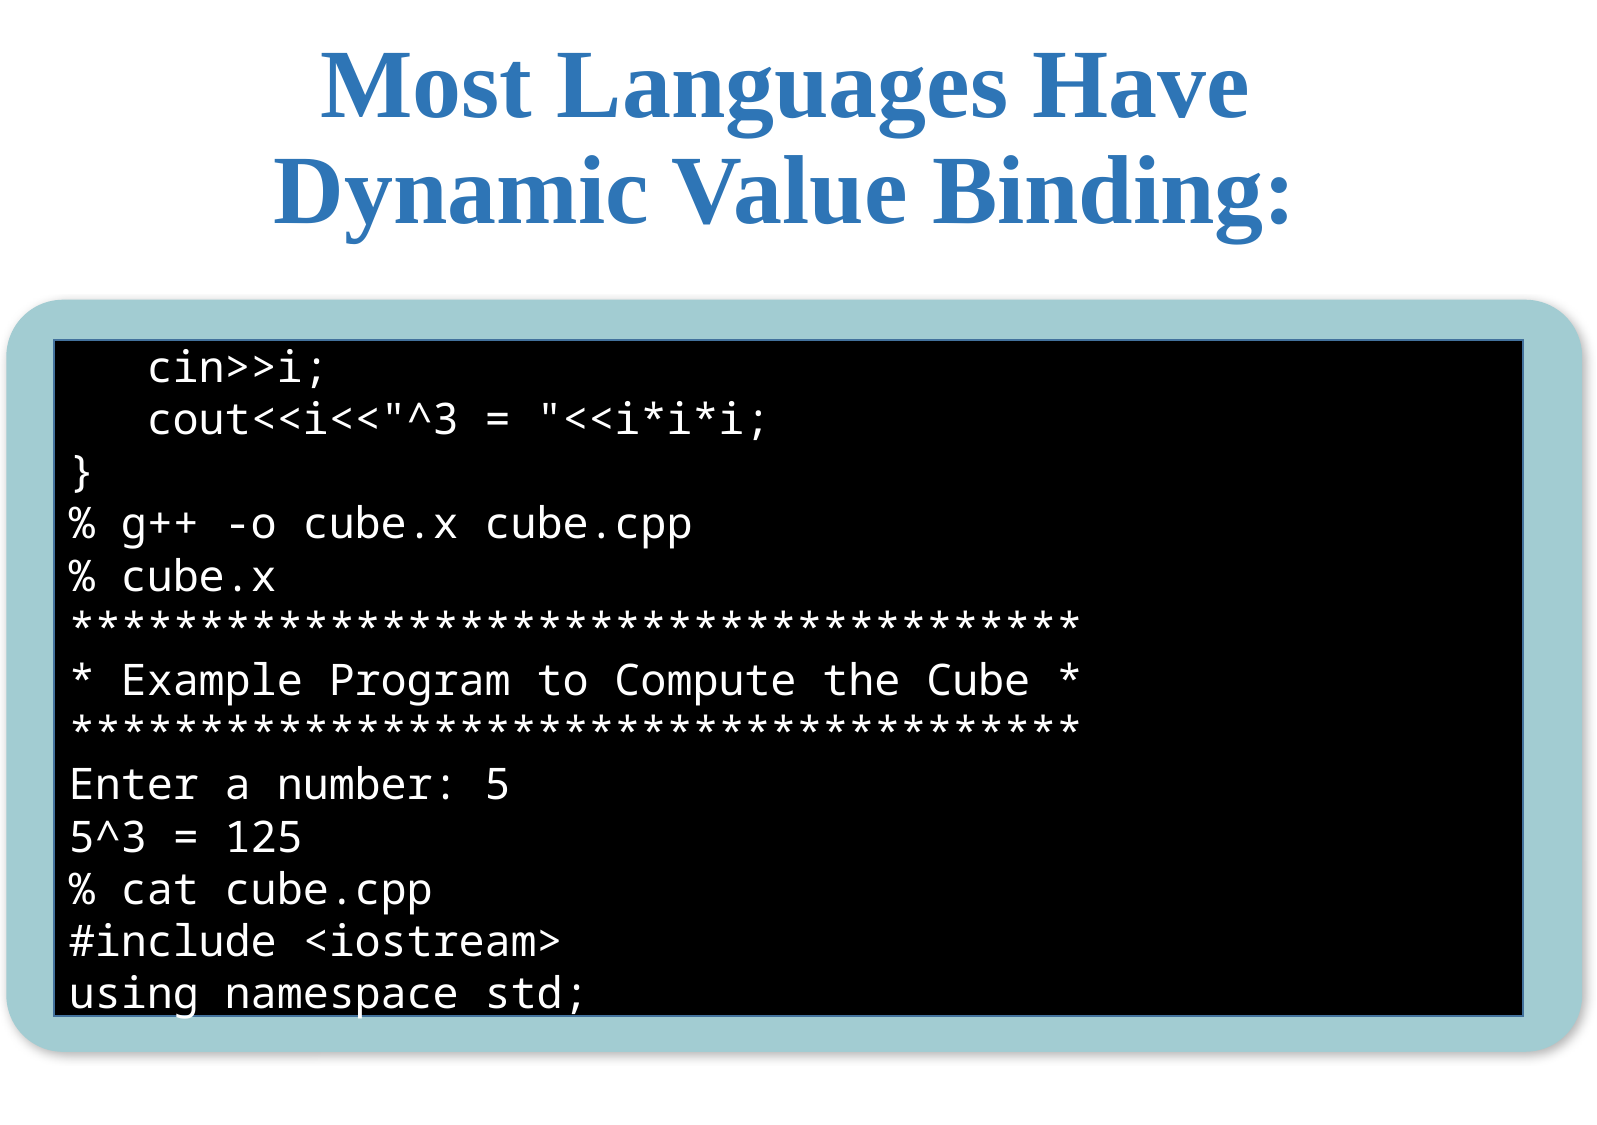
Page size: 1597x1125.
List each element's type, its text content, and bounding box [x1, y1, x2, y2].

text_box [5, 298, 1584, 1053]
text_box cin>>i; cout<<i<<"^3 = "<<i*i*i; } % g++ -o cube.x cube.cpp % cube.x *************************************** * Example Program to Compute the Cube * *************************************** Enter a number: 5 5^3 = 125 % cat cube.cpp #include <iostream> using namespace std; [53, 339, 1524, 1017]
title Most Languages Have Dynamic Value Binding: [0, 20, 1597, 258]
